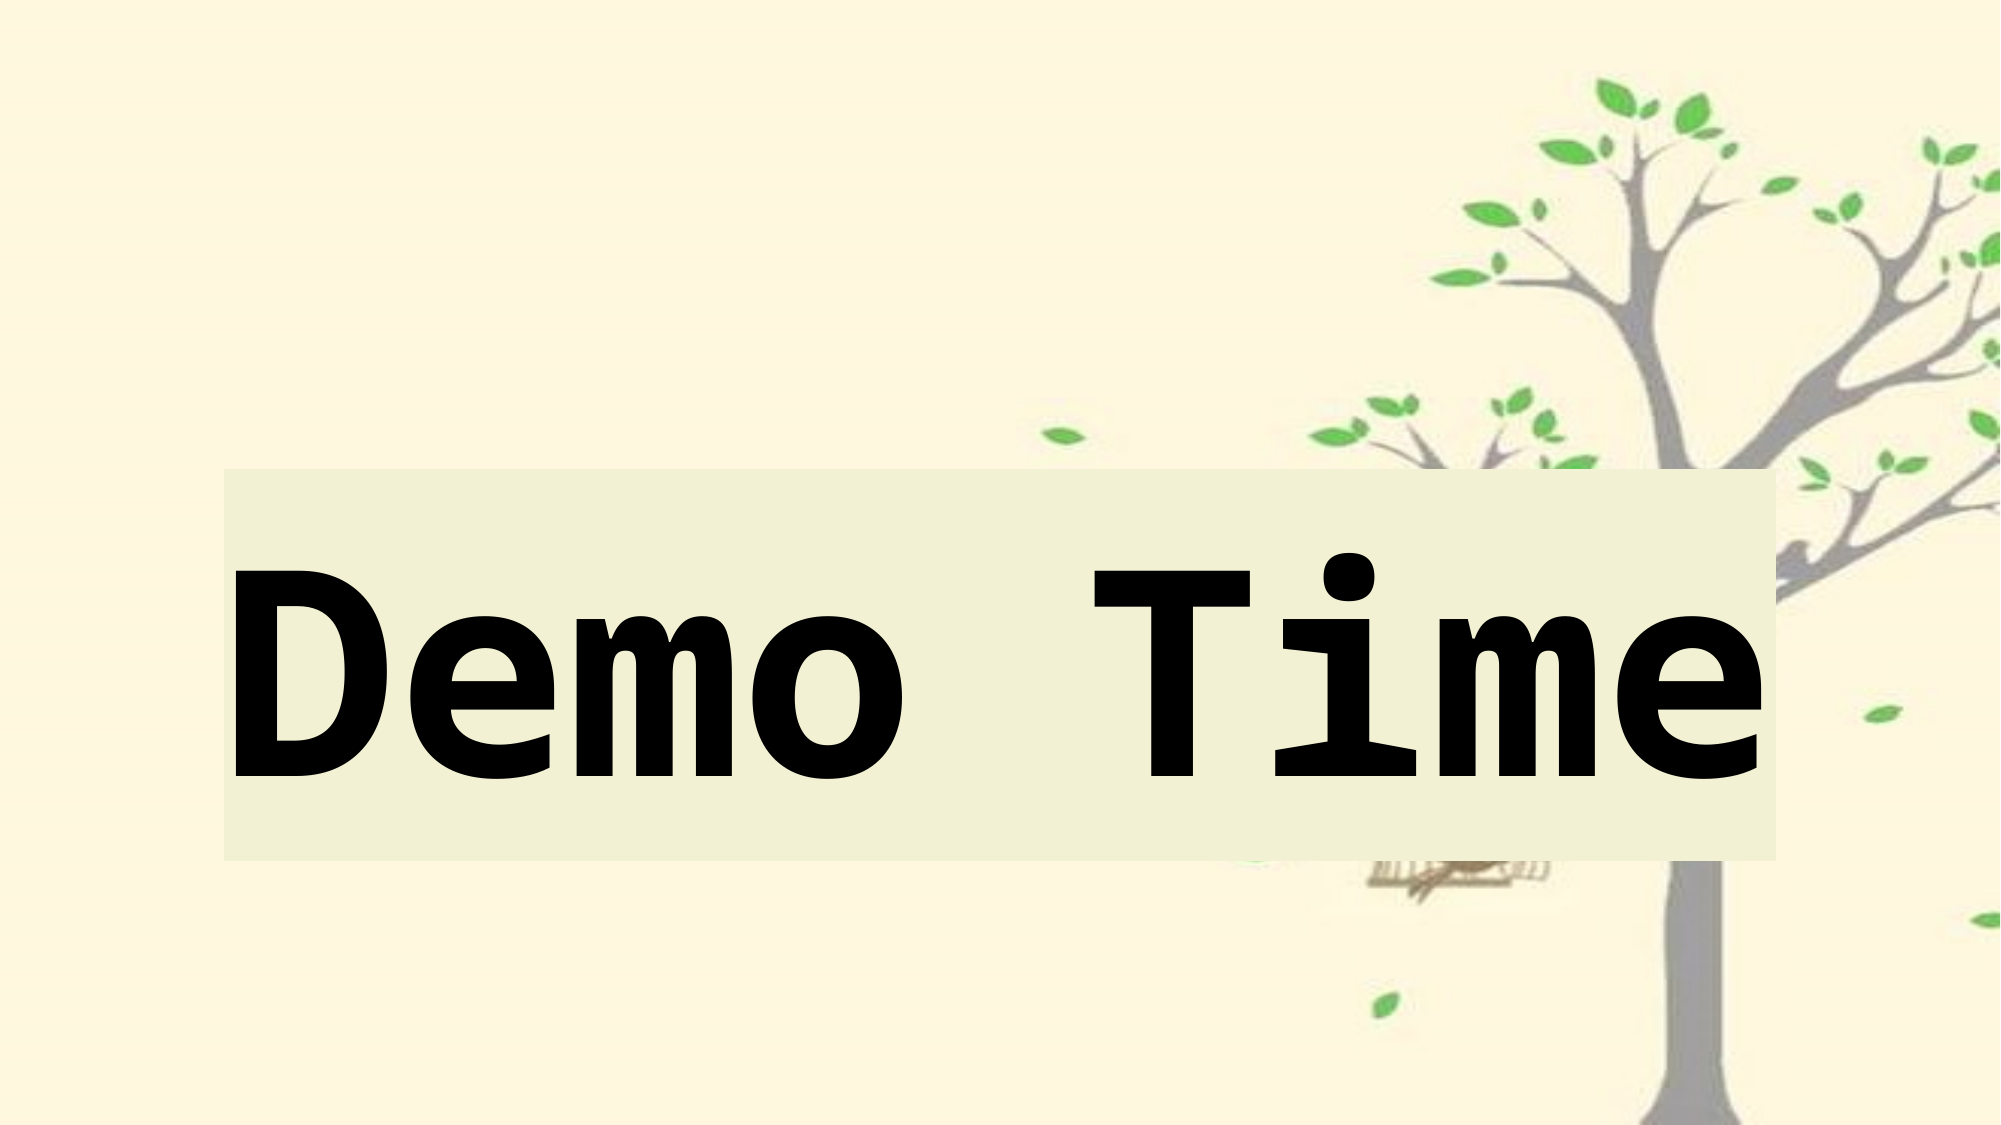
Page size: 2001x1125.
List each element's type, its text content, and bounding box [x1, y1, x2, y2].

list Demo Time [137, 299, 1863, 1014]
picture [0, 0, 2001, 1125]
